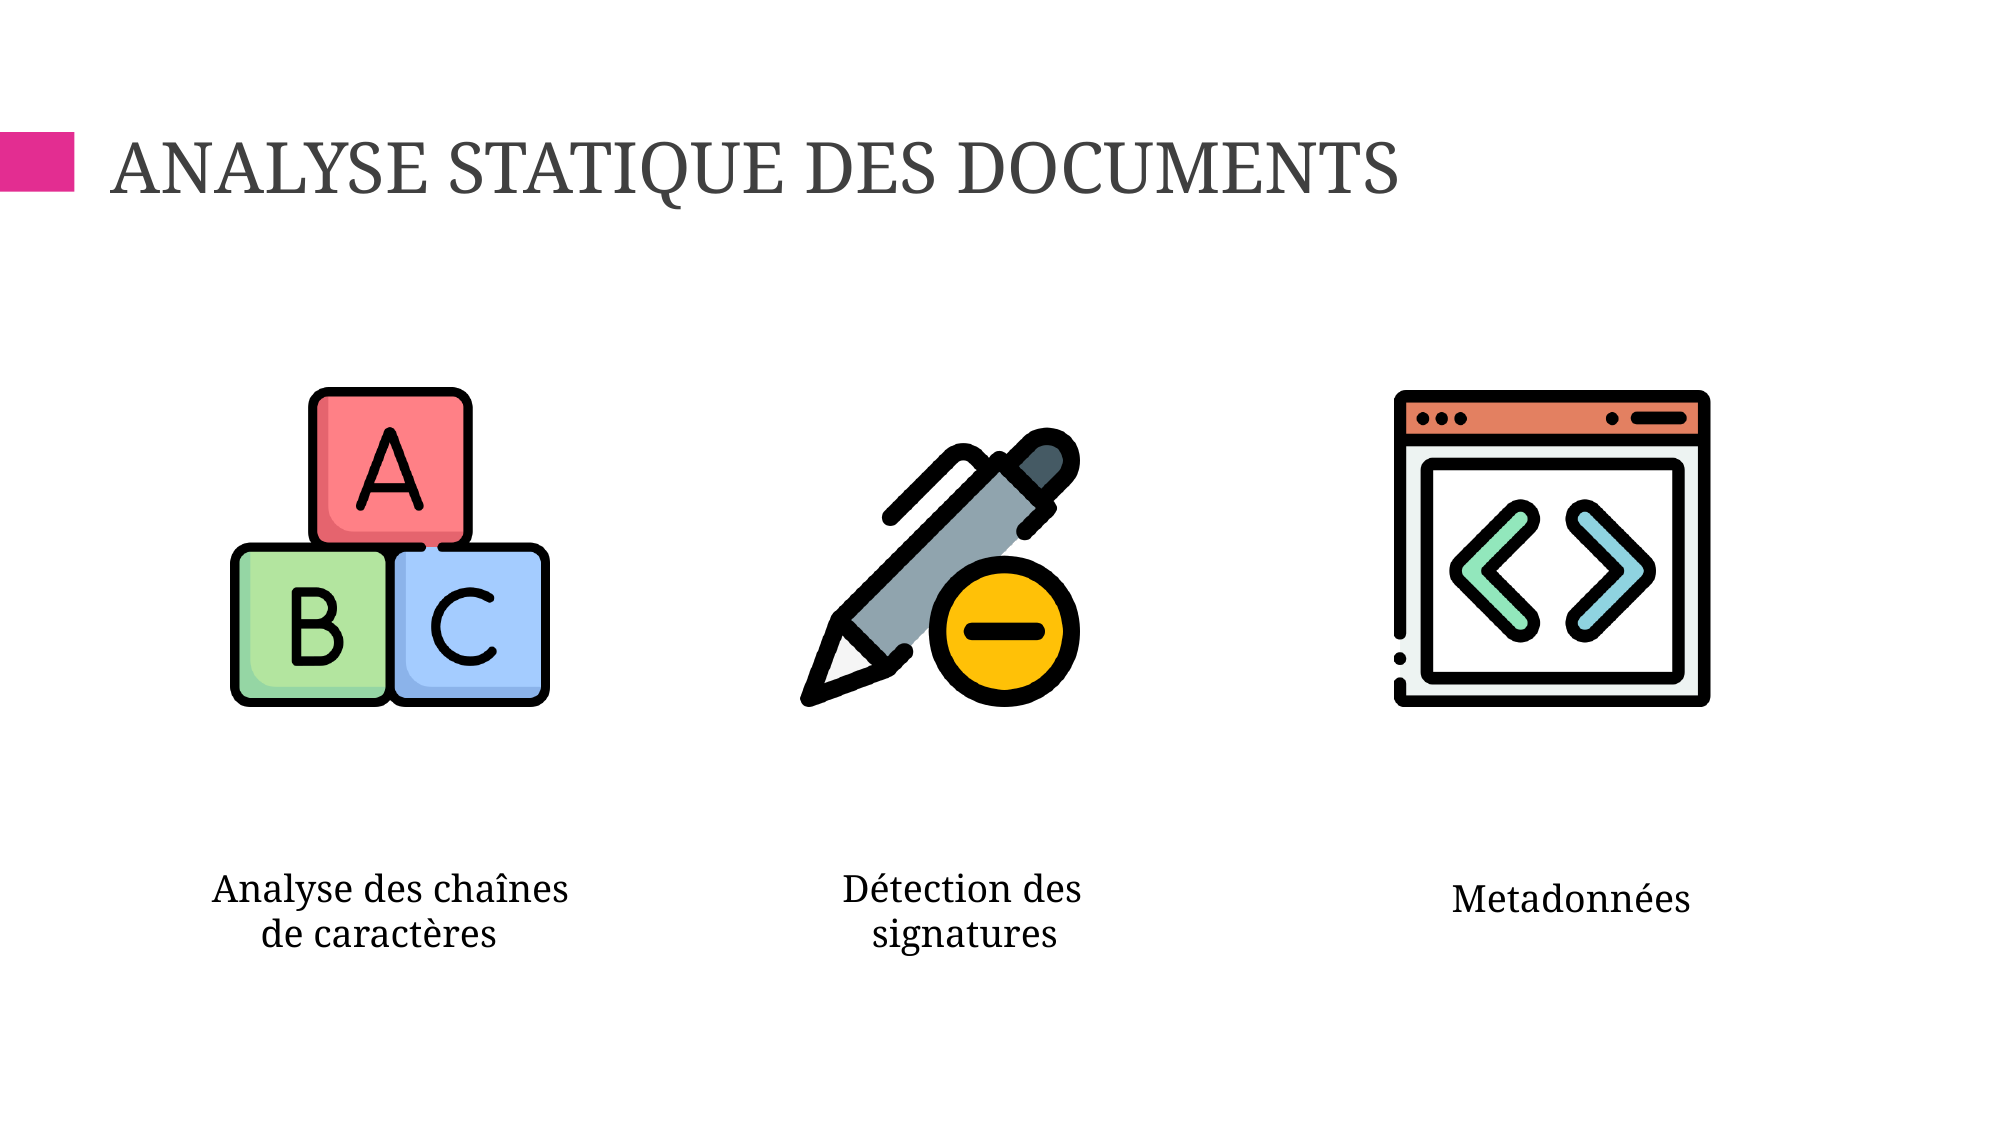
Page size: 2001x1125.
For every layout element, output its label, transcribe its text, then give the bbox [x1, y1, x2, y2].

picture [230, 387, 551, 708]
text_box Metadonnées [1436, 867, 1707, 928]
text_box Détection des signatures [827, 857, 1098, 963]
text_box Analyse des chaînes de caractères [197, 857, 585, 963]
picture [1393, 389, 1712, 708]
picture [799, 426, 1081, 708]
title Analyse statique des documents [95, 115, 1905, 237]
